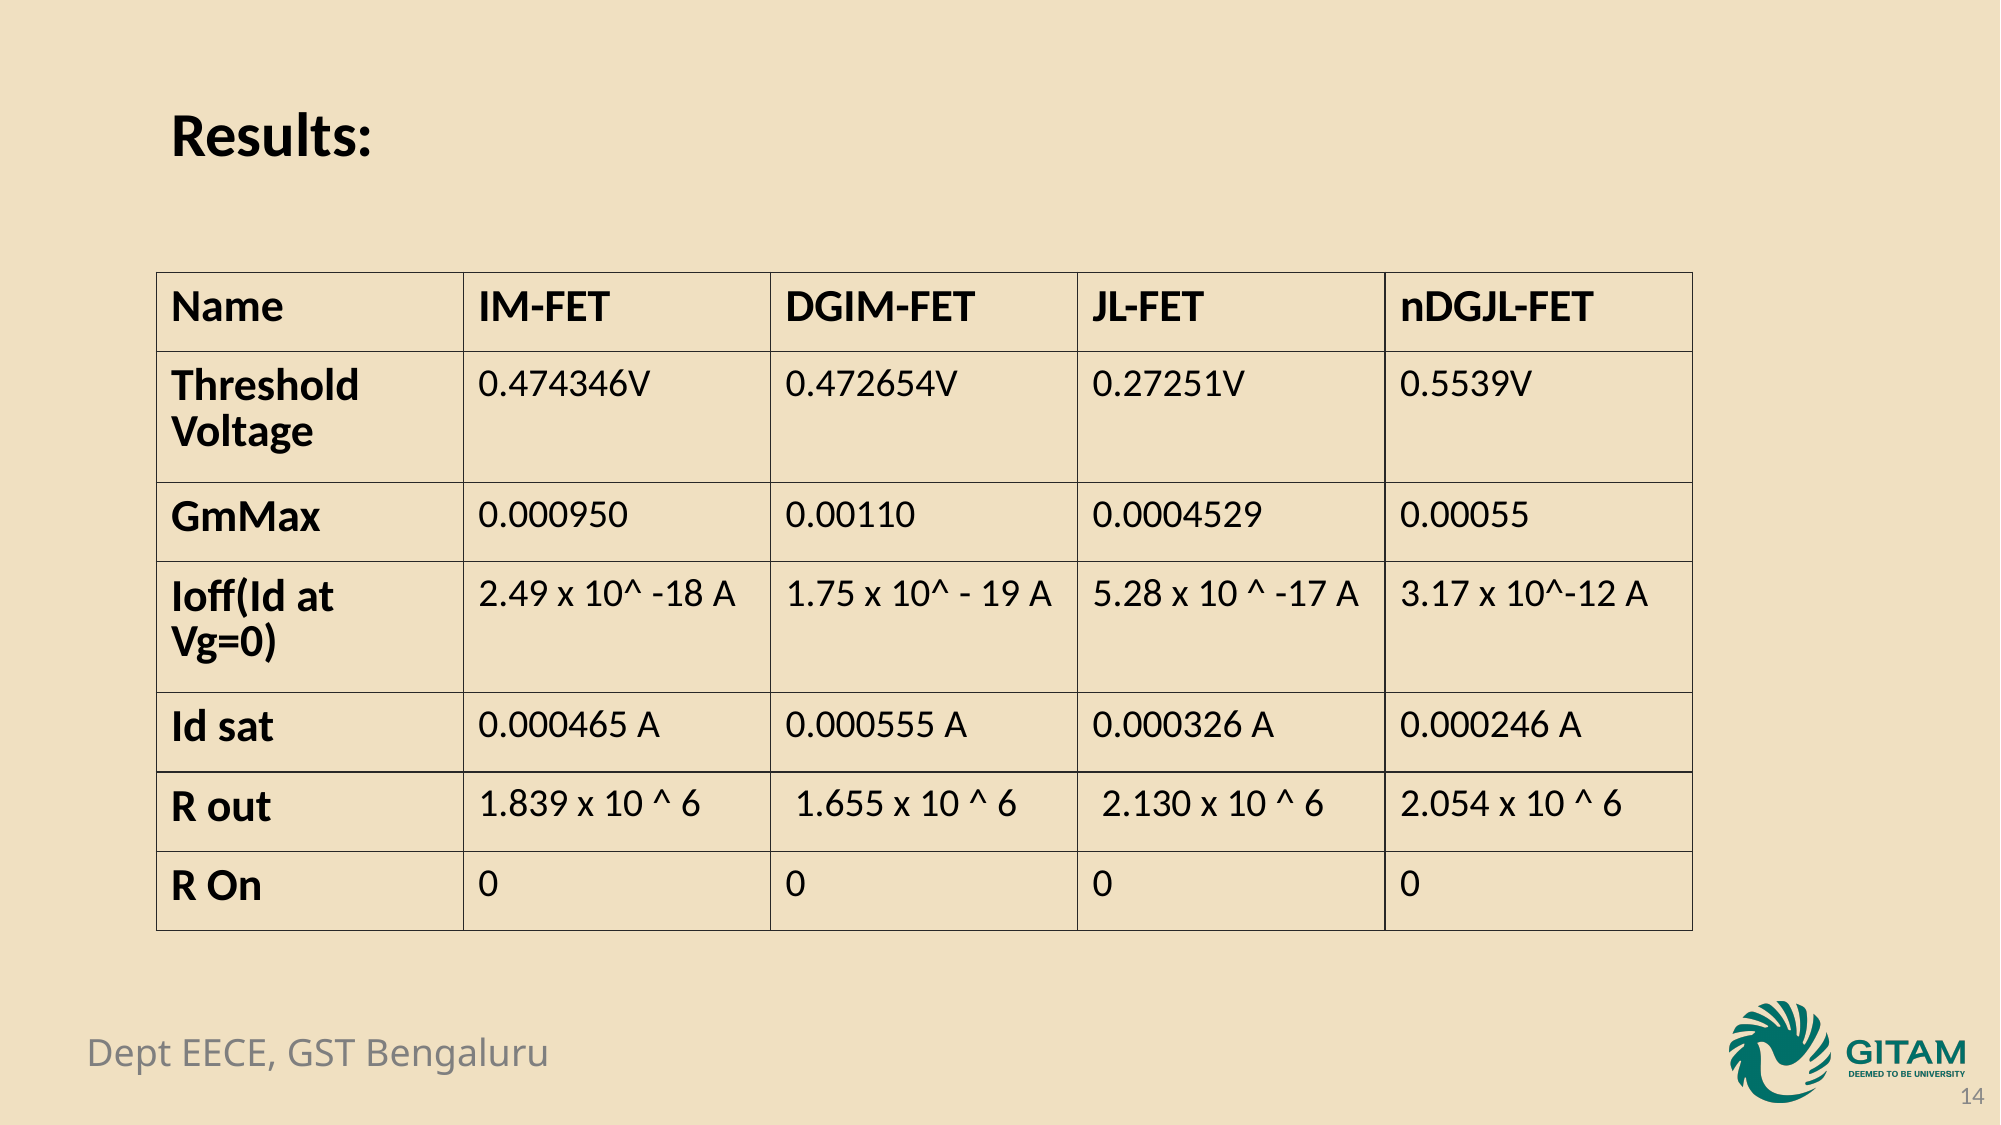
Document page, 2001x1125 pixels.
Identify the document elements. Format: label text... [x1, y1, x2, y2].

table_cell 0.5539V [1386, 352, 1692, 482]
table_cell 5.28 x 10 ^ -17 A [1078, 562, 1384, 692]
table_header Name [157, 273, 463, 351]
table_cell 0.472654V [771, 352, 1077, 482]
table_cell 0.474346V [464, 352, 770, 482]
table_cell 0 [1078, 852, 1384, 930]
table_cell 0.000246 A [1386, 693, 1692, 771]
table_cell Ioff(Id at Vg=0) [157, 562, 463, 692]
table_cell 2.49 x 10^ -18 A [464, 562, 770, 692]
table_header DGIM-FET [771, 273, 1077, 351]
slide_number ‹#› [1550, 1065, 2000, 1125]
table_cell 0.0004529 [1078, 483, 1384, 561]
table_cell 2.130 x 10 ^ 6 [1078, 773, 1384, 851]
table_header IM-FET [464, 273, 770, 351]
table_cell 1.655 x 10 ^ 6 [771, 773, 1077, 851]
table_cell 1.75 x 10^ - 19 A [771, 562, 1077, 692]
table_cell R On [157, 852, 463, 930]
picture [1729, 1001, 1965, 1065]
table_cell 0 [464, 852, 770, 930]
table_cell 0.27251V [1078, 352, 1384, 482]
table_header nDGJL-FET [1386, 273, 1692, 351]
table_cell 0.00055 [1386, 483, 1692, 561]
table_cell 0.000555 A [771, 693, 1077, 771]
table_cell Threshold Voltage [157, 352, 463, 482]
table_cell 0.000326 A [1078, 693, 1384, 771]
table_cell 0.000950 [464, 483, 770, 561]
table_cell 0.00110 [771, 483, 1077, 561]
table_cell 2.054 x 10 ^ 6 [1386, 773, 1692, 851]
text_box Results: [156, 78, 1473, 208]
table_cell 0 [771, 852, 1077, 930]
table_cell 3.17 x 10^-12 A [1386, 562, 1692, 692]
table_cell 0.000465 A [464, 693, 770, 771]
table_cell 1.839 x 10 ^ 6 [464, 773, 770, 851]
table_cell 0 [1386, 852, 1692, 930]
table_cell R out [157, 773, 463, 851]
table_cell Id sat [157, 693, 463, 771]
table_cell GmMax [157, 483, 463, 561]
table_header JL-FET [1078, 273, 1384, 351]
